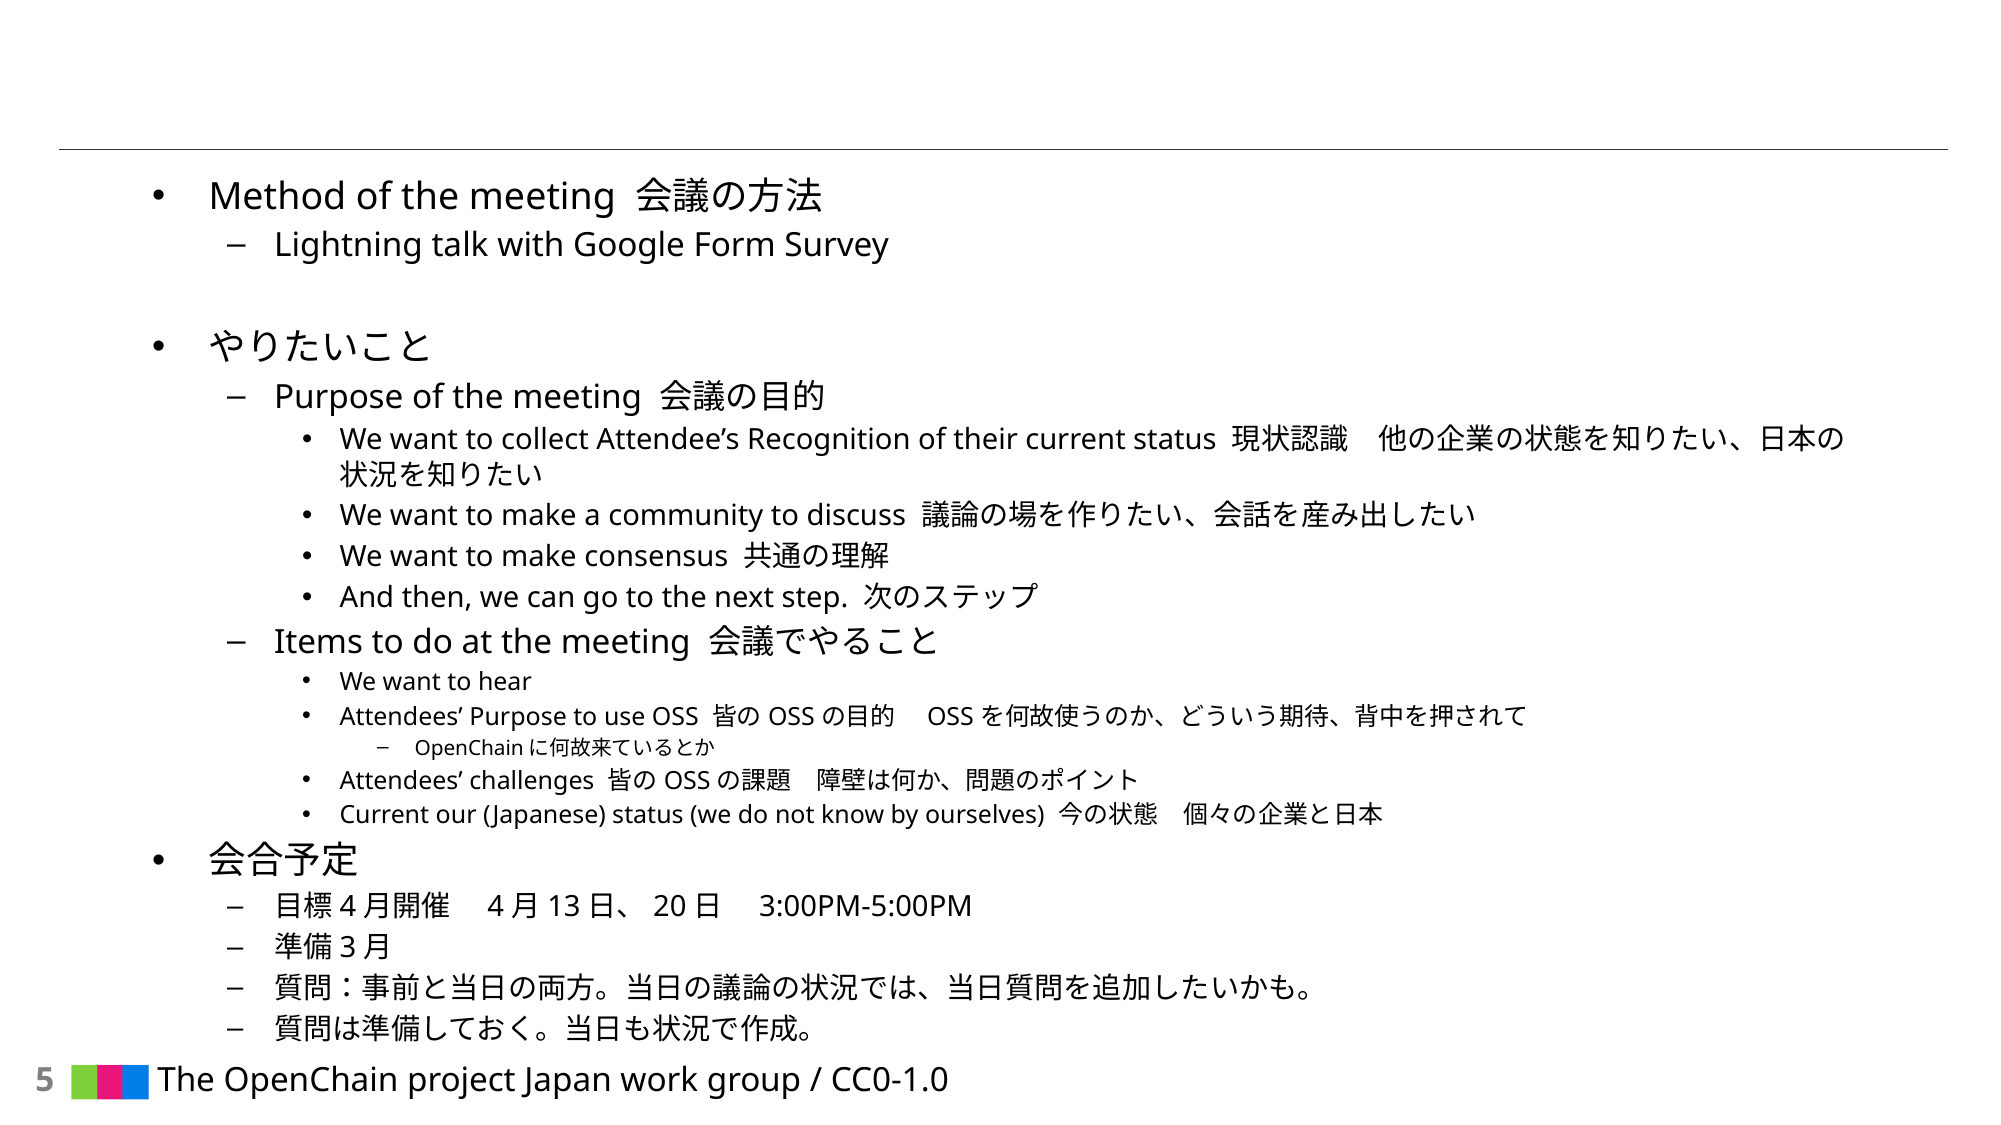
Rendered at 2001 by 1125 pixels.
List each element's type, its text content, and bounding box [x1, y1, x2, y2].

text_box Method of the meeting 会議の方法 Lightning talk with Google Form Survey やりたいこと Purpose of the meeting 会議の目的 We want to collect Attendee’s Recognition of their current status 現状認識 他の企業の状態を知りたい、日本の状況を知りたい We want to make a community to discuss 議論の場を作りたい、会話を産み出したい We want to make consensus 共通の理解 And then, we can go to the next step. 次のステップ Items to do at the meeting 会議でやること We want to hear Attendees’ Purpose to use OSS 皆のOSSの目的 OSSを何故使うのか、どういう期待、背中を押されて OpenChainに何故来ているとか Attendees’ challenges 皆のOSSの課題 障壁は何か、問題のポイント Current our (Japanese) status (we do not know by ourselves) 今の状態 個々の企業と日本 会合予定 目標4月開催 4月13日、20日 3:00PM-5:00PM 準備3月 質問：事前と当日の両方。当日の議論の状況では、当日質問を追加したいかも。 質問は準備しておく。当日も状況で作成。 [137, 164, 1863, 1066]
